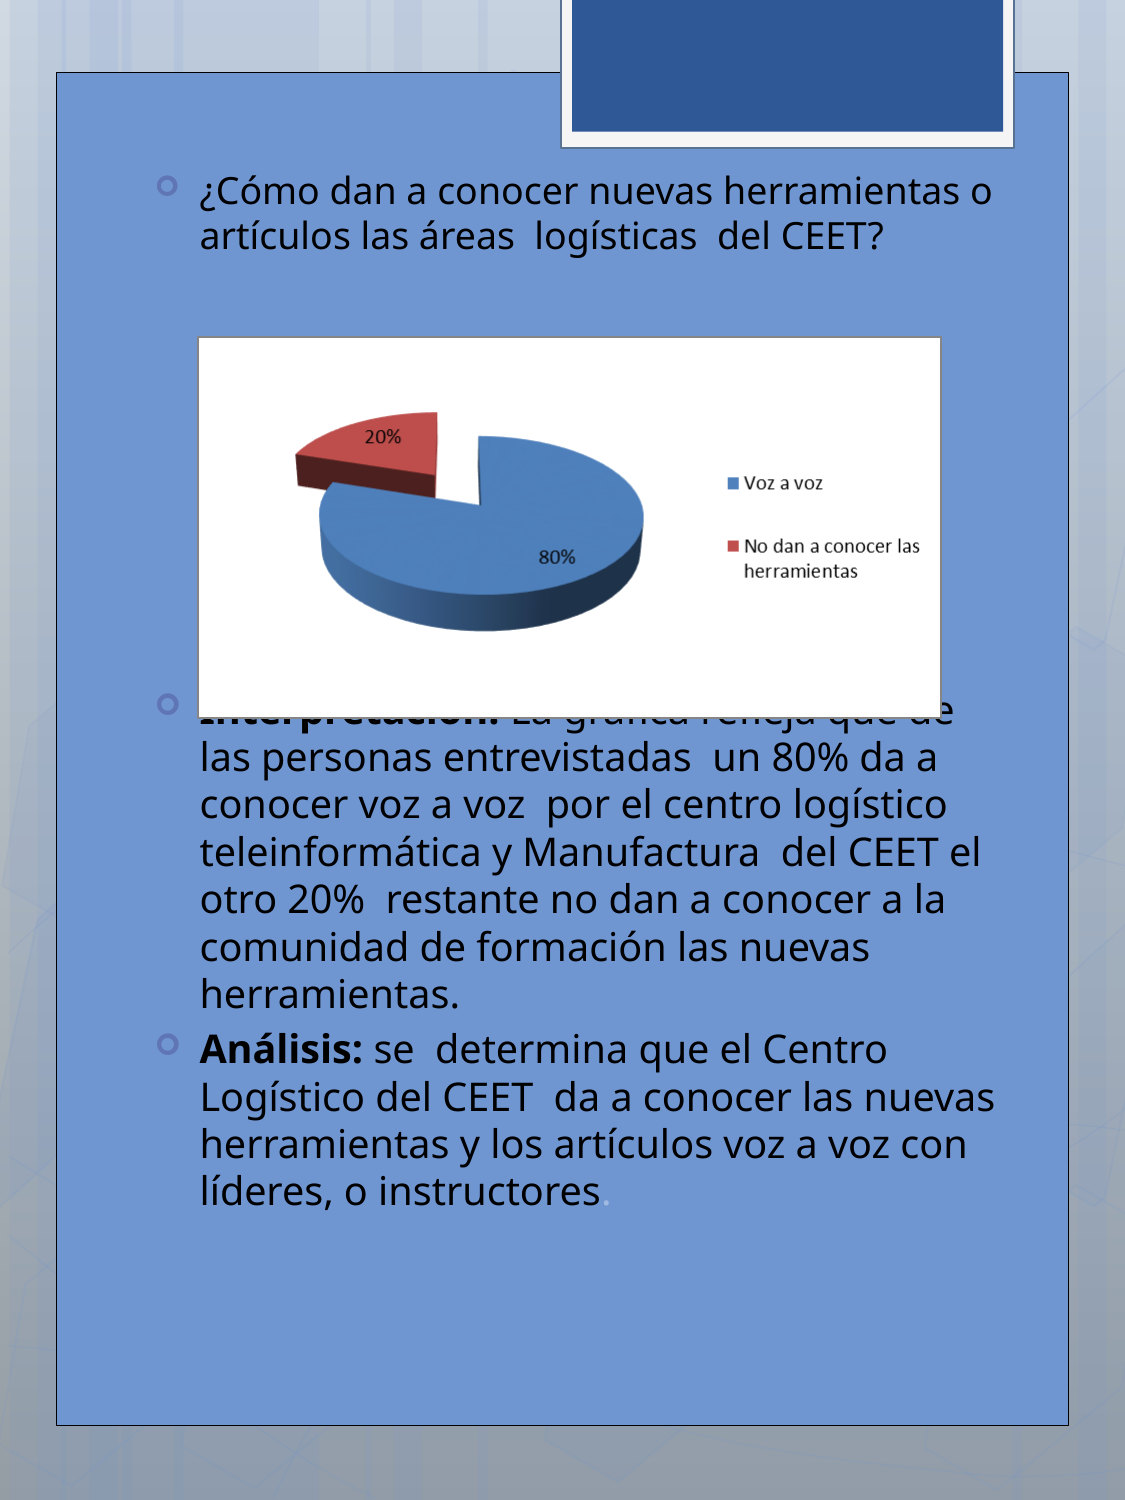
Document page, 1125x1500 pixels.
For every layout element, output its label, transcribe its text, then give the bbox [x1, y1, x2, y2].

picture [197, 336, 943, 719]
list ¿Cómo dan a conocer nuevas herramientas o artículos las áreas logísticas del CEET? Interpretación: La grafica refleja que de las personas entrevistadas un 80% da a conocer voz a voz por el centro logístico teleinformática y Manufactura del CEET el otro 20% restante no dan a conocer a la comunidad de formación las nuevas herramientas. Análisis: se determina que el Centro Logístico del CEET da a conocer las nuevas herramientas y los artículos voz a voz con líderes, o instructores. [128, 159, 1012, 1353]
